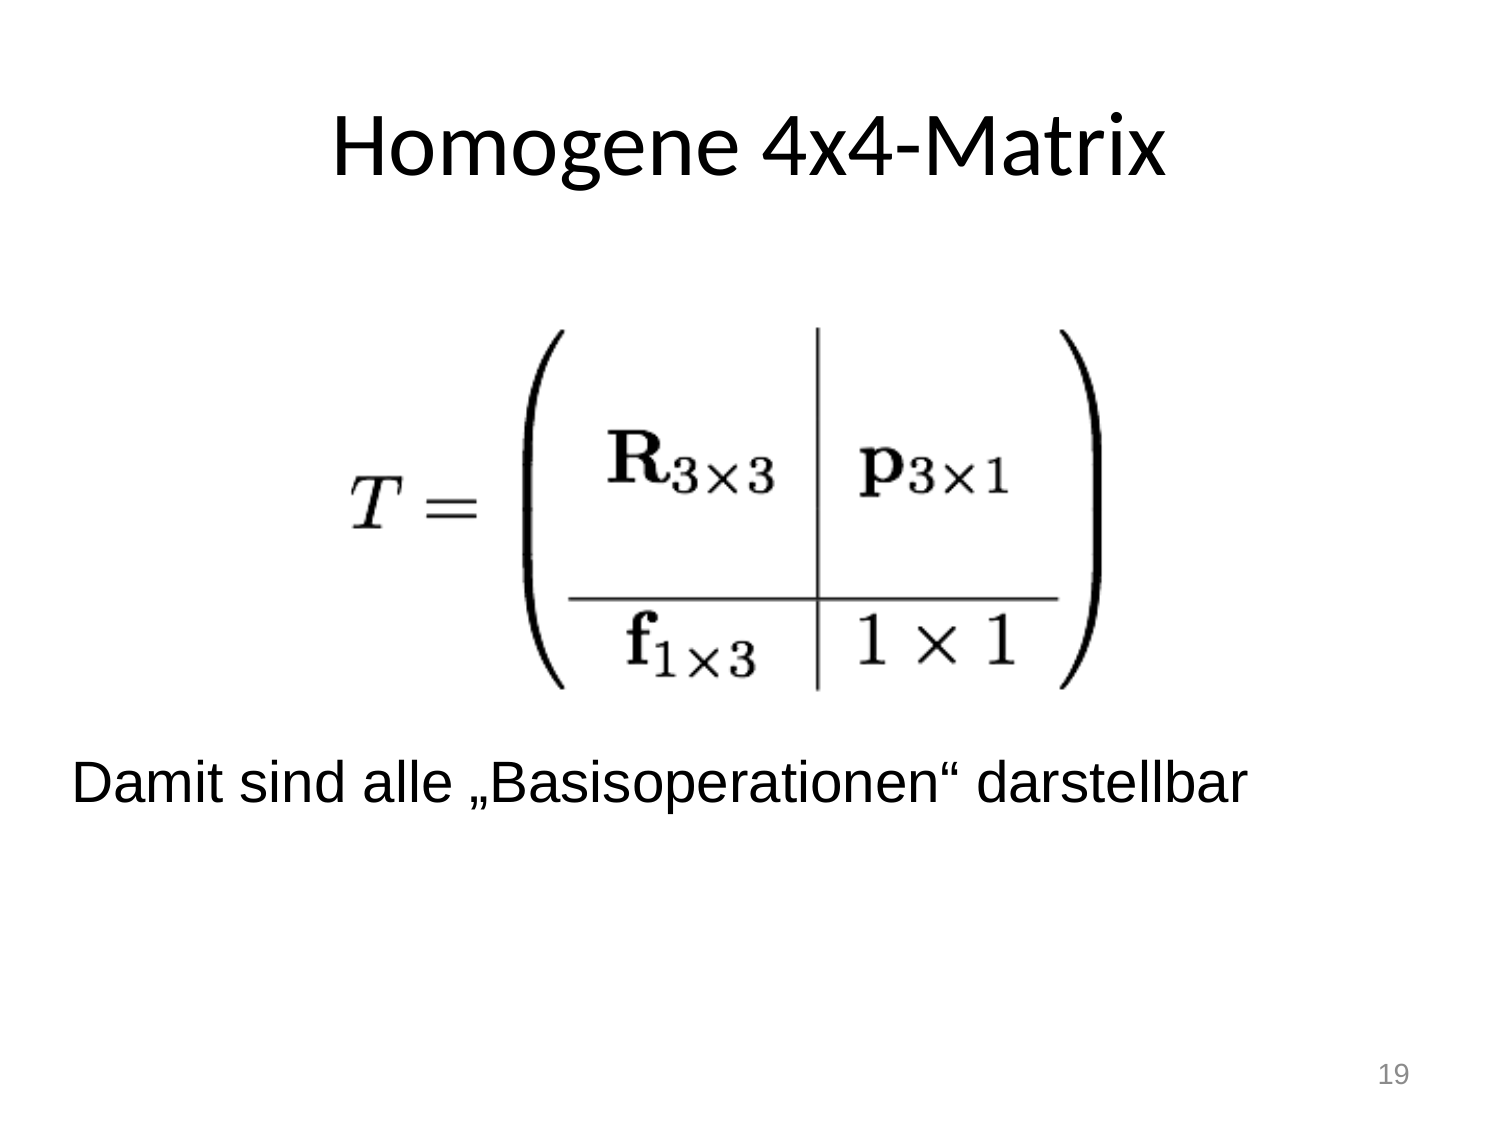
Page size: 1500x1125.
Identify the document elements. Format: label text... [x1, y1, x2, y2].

text_box Damit sind alle „Basisoperationen“ darstellbar [56, 245, 1440, 988]
picture [349, 324, 1126, 694]
slide_number 19 [1074, 1042, 1425, 1103]
title Homogene 4x4-Matrix [75, 45, 1425, 233]
